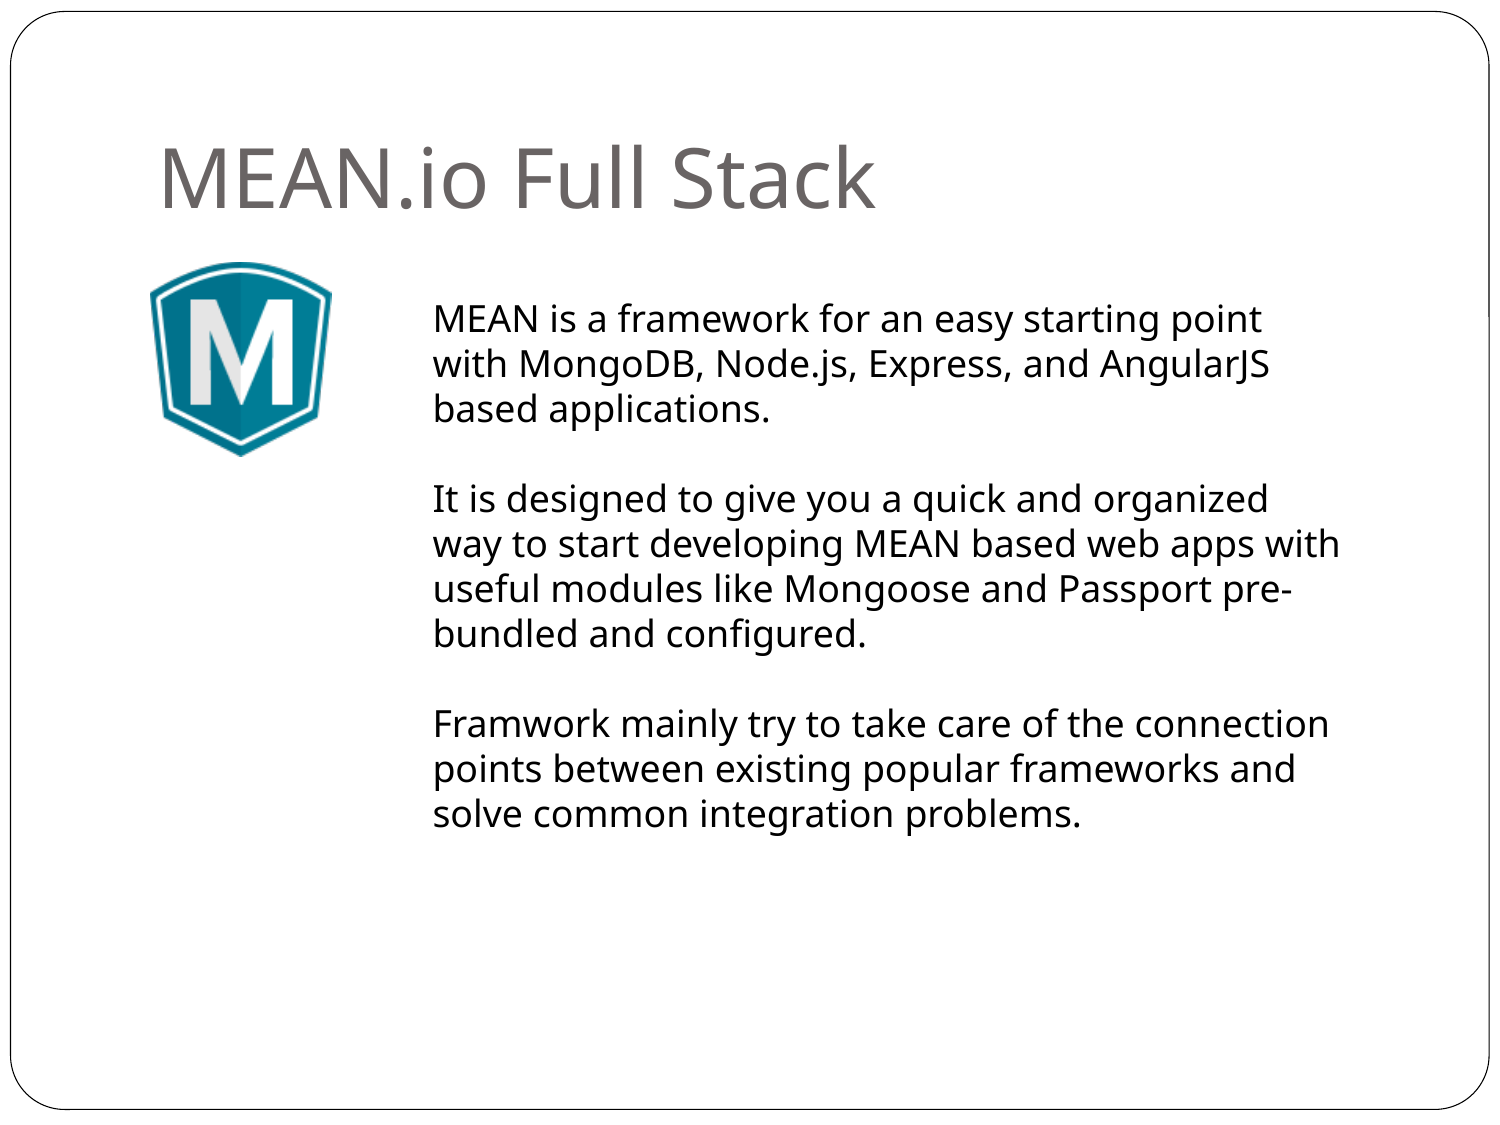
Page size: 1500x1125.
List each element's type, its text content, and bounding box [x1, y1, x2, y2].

text_box MEAN is a framework for an easy starting point with MongoDB, Node.js, Express, and AngularJS based applications. It is designed to give you a quick and organized way to start developing MEAN based web apps with useful modules like Mongoose and Passport pre-bundled and configured. Framwork mainly try to take care of the connection points between existing popular frameworks and solve common integration problems. [425, 287, 1350, 843]
title MEAN.io Full Stack [149, 44, 1426, 234]
picture [149, 262, 332, 457]
